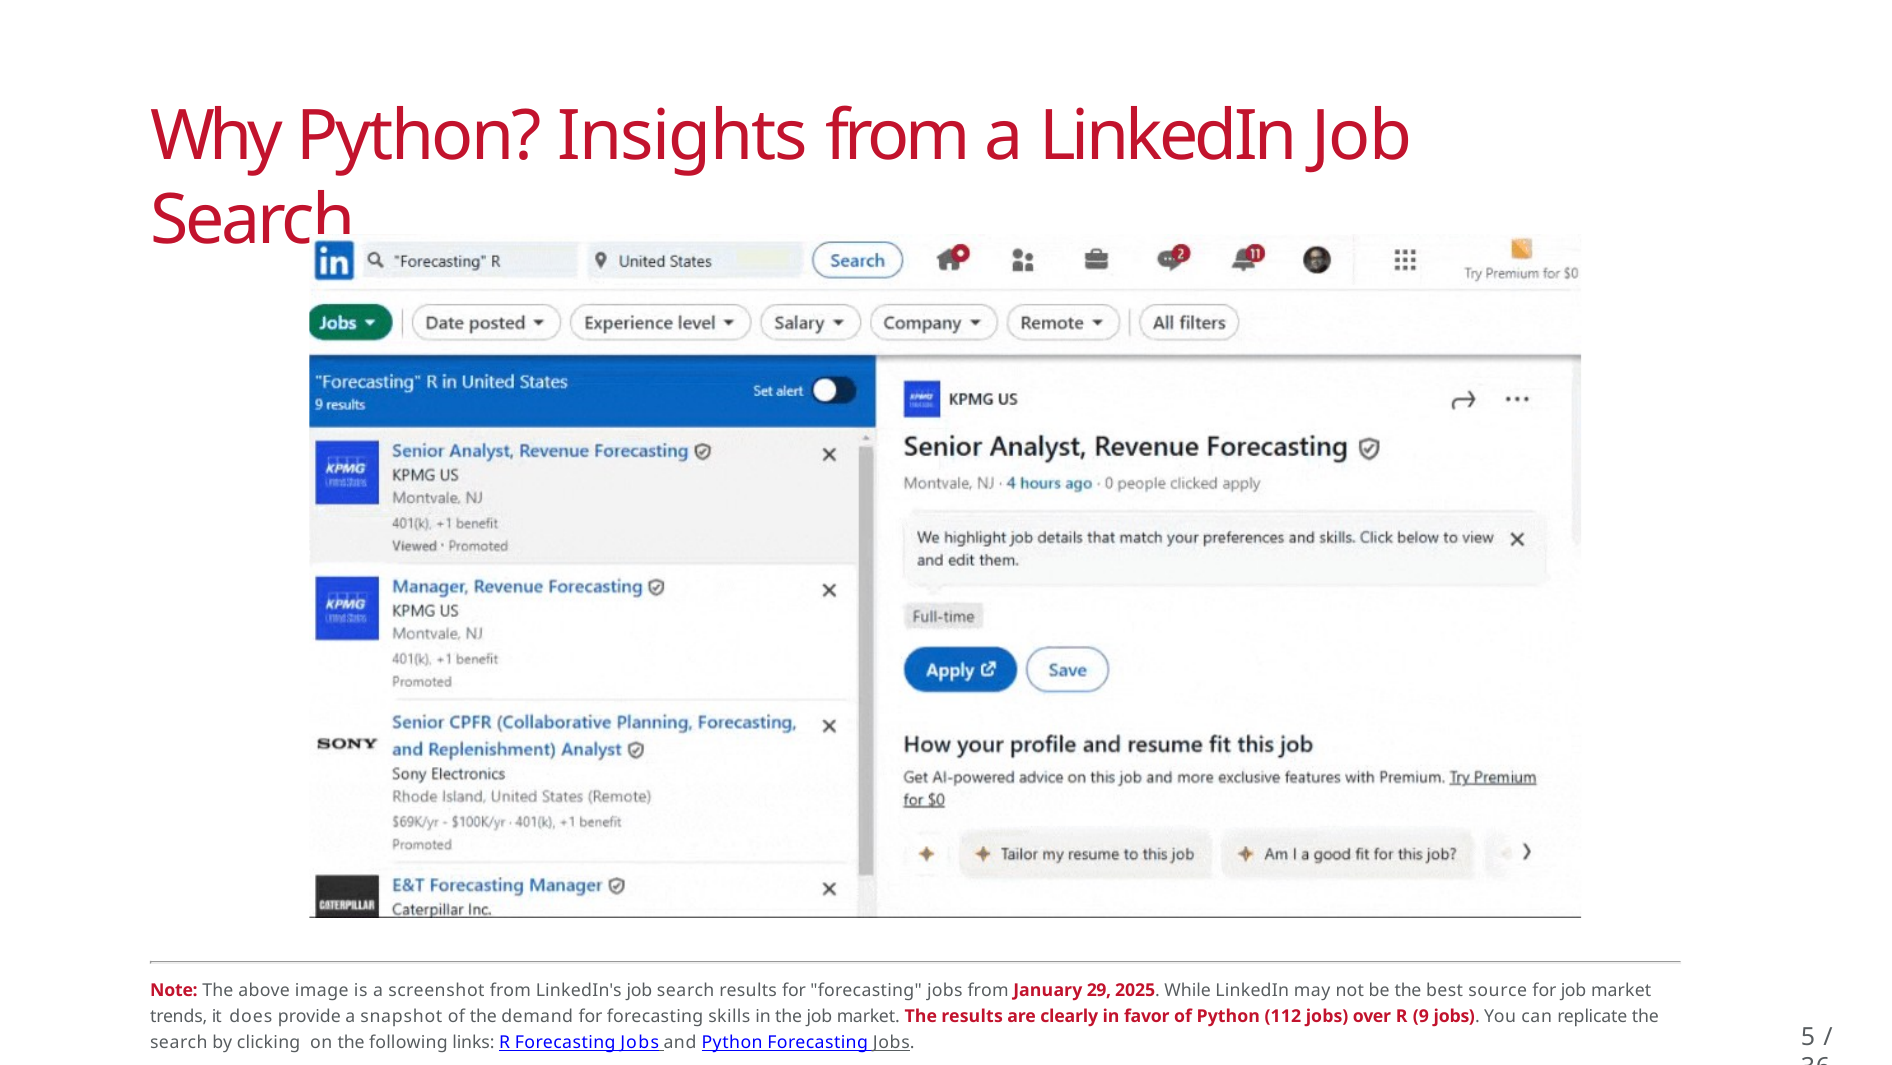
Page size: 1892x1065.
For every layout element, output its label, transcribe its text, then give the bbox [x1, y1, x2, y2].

text_box Note: The above image is a screenshot from LinkedIn's job search results for "forecasting" jobs from January 29, 2025. While LinkedIn may not be the best source for job market trends, it does provide a snapshot of the demand for forecasting skills in the job market. The results are clearly in favor of Python (112 jobs) over R (9 jobs). You can replicate the search by clicking on the following links: R Forecasting Jobs and Python Forecasting Jobs. [147, 973, 1674, 1056]
text_box [309, 234, 1582, 918]
text_box 5 / 36 [1798, 1018, 1868, 1065]
title Why Python? Insights from a LinkedIn Job Search [147, 86, 1520, 268]
